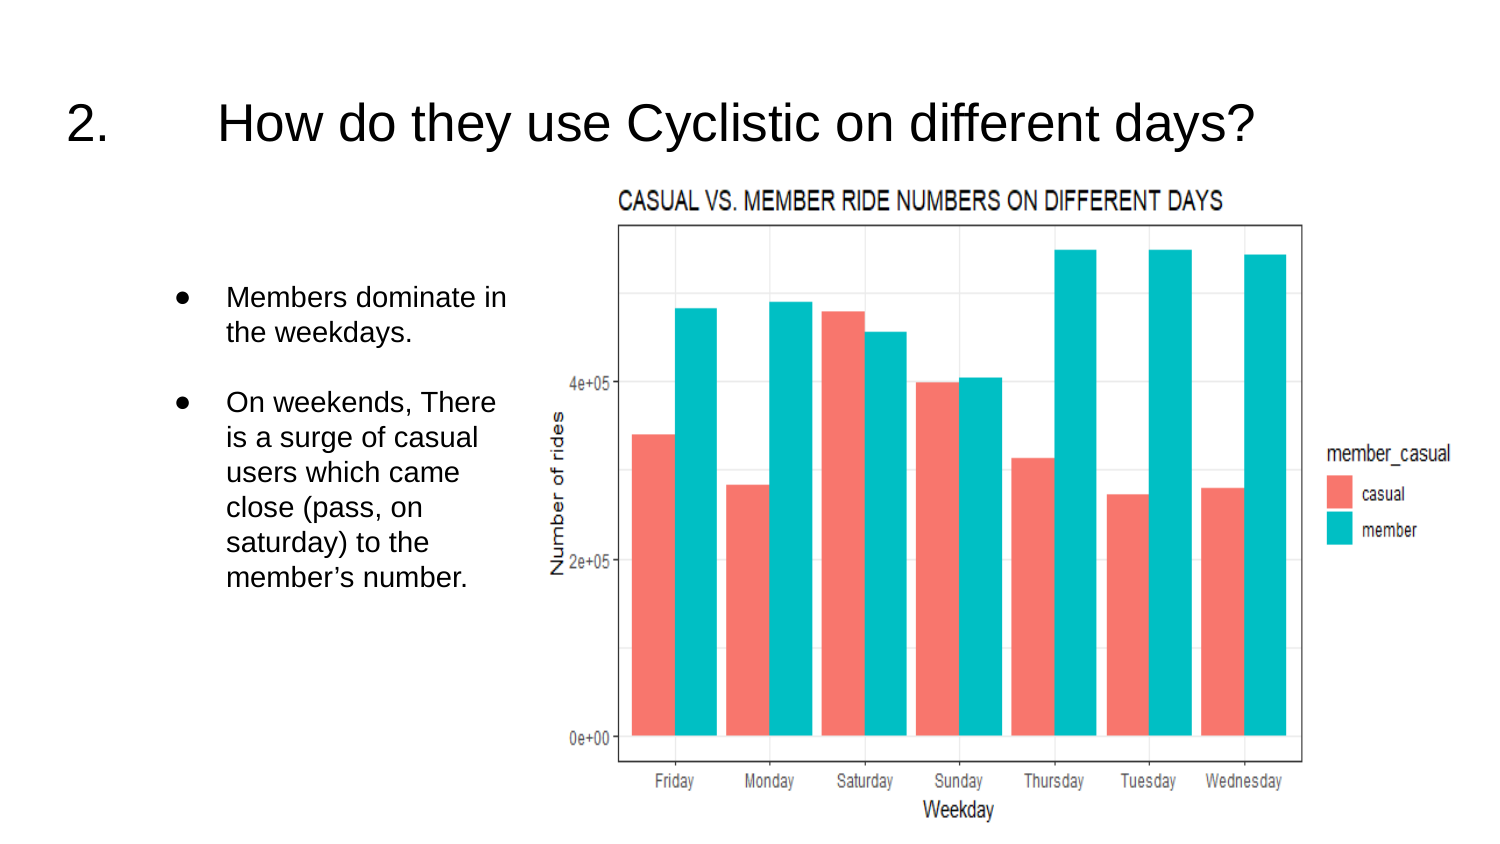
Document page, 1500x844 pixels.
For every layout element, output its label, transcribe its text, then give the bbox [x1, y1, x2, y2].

title 2. How do they use Cyclistic on different days? [51, 72, 1449, 167]
picture [540, 176, 1462, 832]
list [51, 189, 535, 750]
text_box Members dominate in the weekdays. On weekends, There is a surge of casual users which came close (pass, on saturday) to the member’s number. [135, 263, 530, 609]
